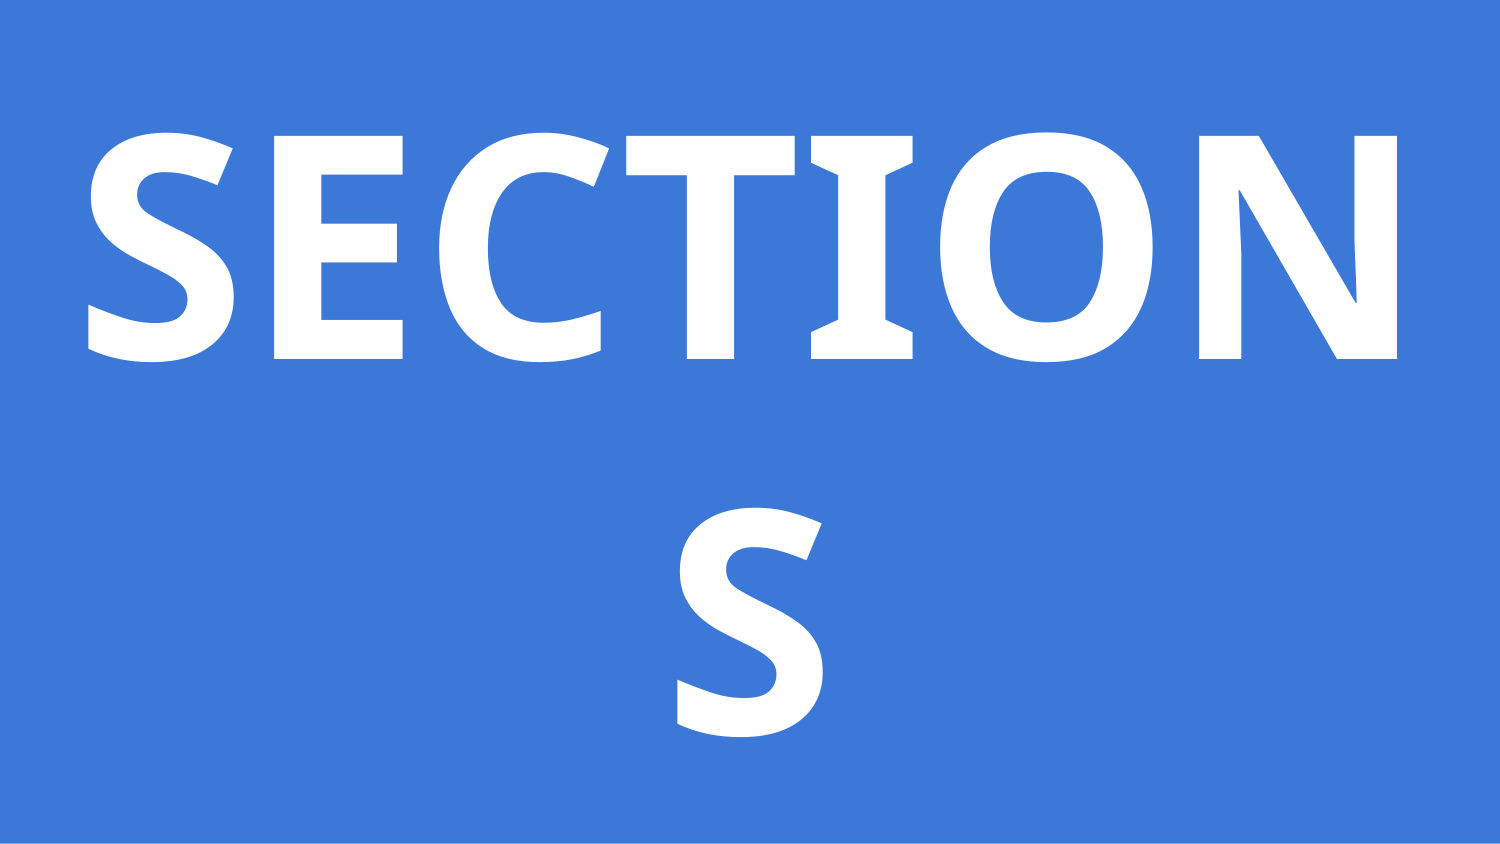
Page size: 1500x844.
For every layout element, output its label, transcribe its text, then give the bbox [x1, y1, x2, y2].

title SECTIONS [0, 0, 1500, 844]
